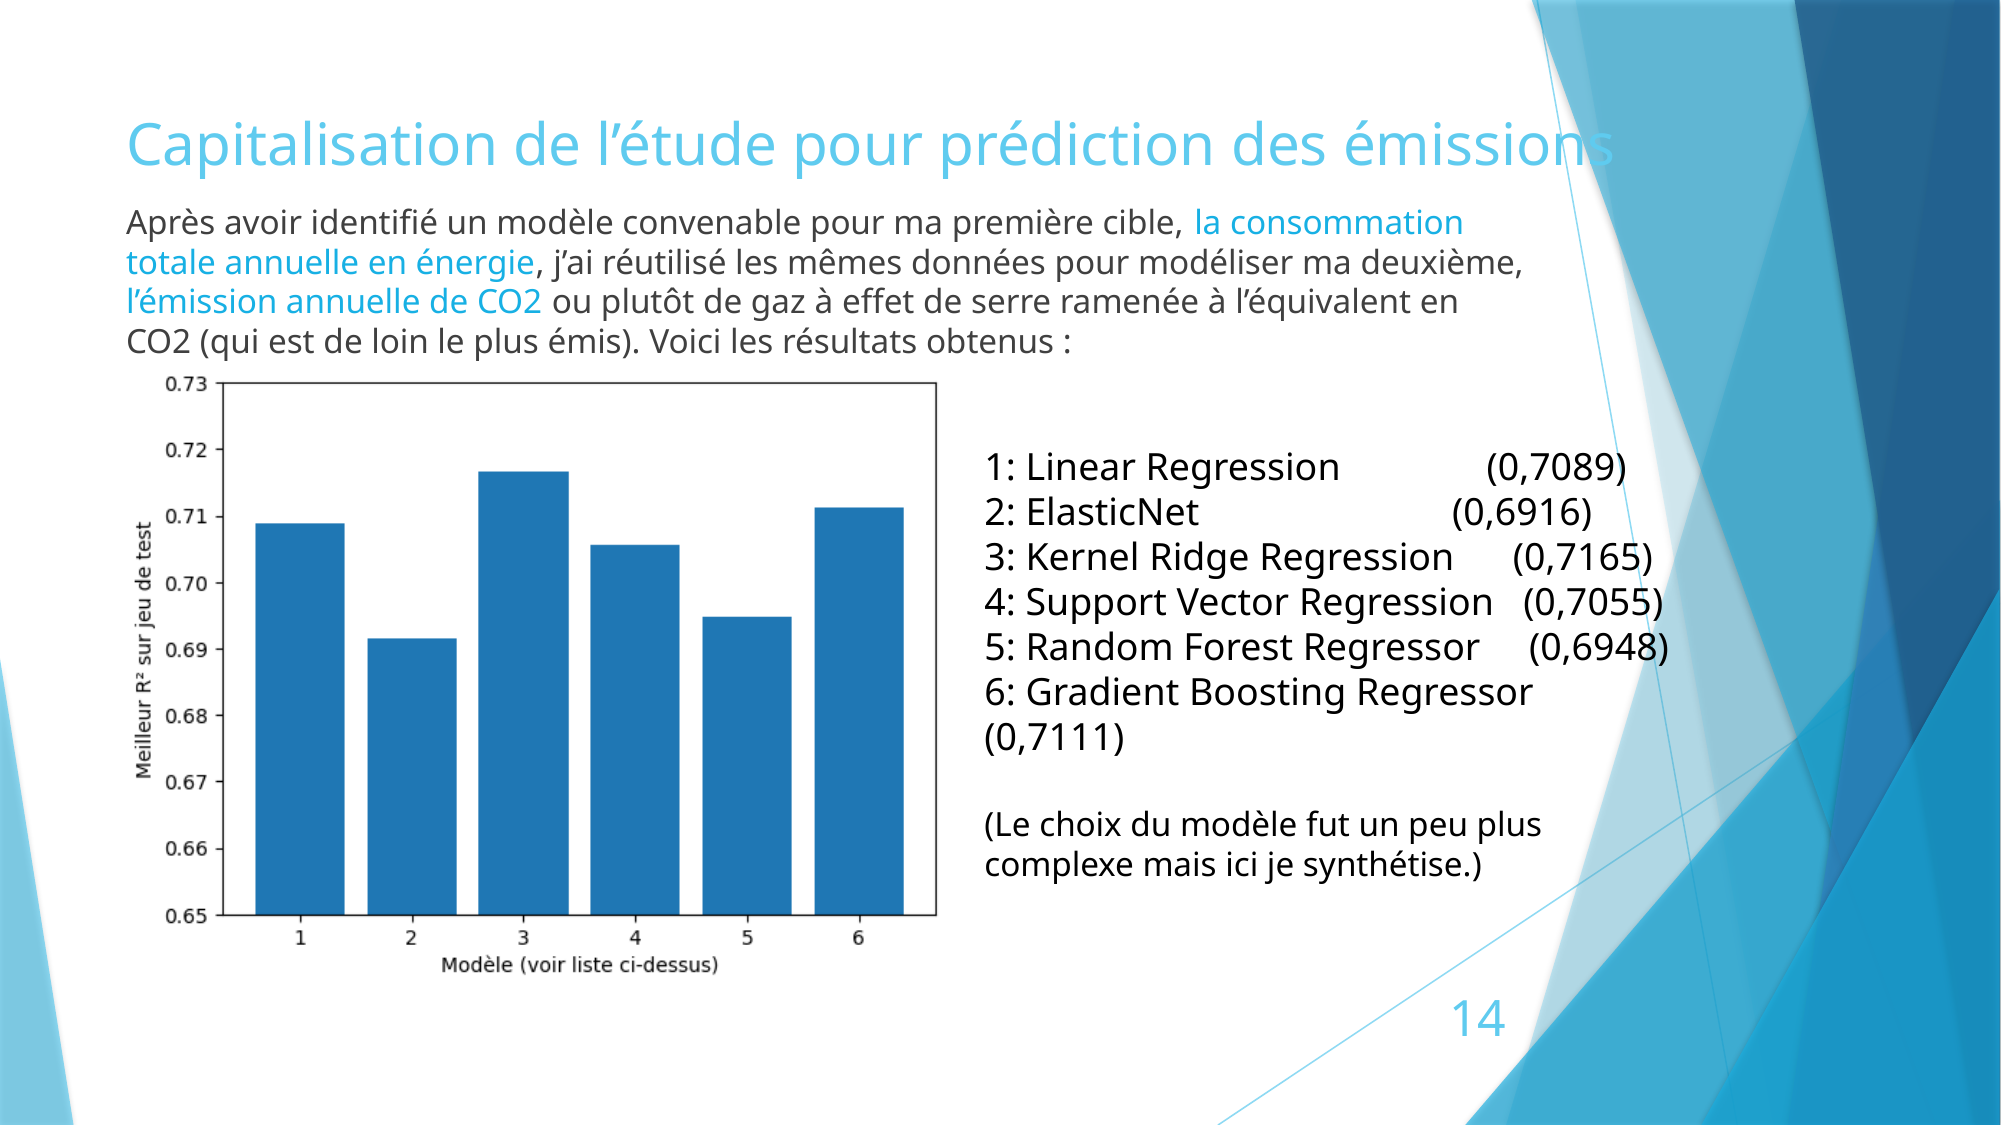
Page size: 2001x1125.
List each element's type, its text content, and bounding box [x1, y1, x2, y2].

title Capitalisation de l’étude pour prédiction des émissions [111, 99, 1708, 194]
list Après avoir identifié un modèle convenable pour ma première cible, la consommation totale annuelle en énergie, j’ai réutilisé les mêmes données pour modéliser ma deuxième, l’émission annuelle de CO2 ou plutôt de gaz à effet de serre ramenée à l’équivalent en CO2 (qui est de loin le plus émis). Voici les résultats obtenus : [111, 193, 1549, 991]
text_box 1: Linear Regression (0,7089) 2: ElasticNet (0,6916) 3: Kernel Ridge Regression (0,7165) 4: Support Vector Regression (0,7055) 5: Random Forest Regressor (0,6948) 6: Gradient Boosting Regressor (0,7111) (Le choix du modèle fut un peu plus complexe mais ici je synthétise.) [969, 435, 1697, 891]
slide_number 14 [1409, 991, 1522, 1051]
picture [122, 361, 951, 992]
